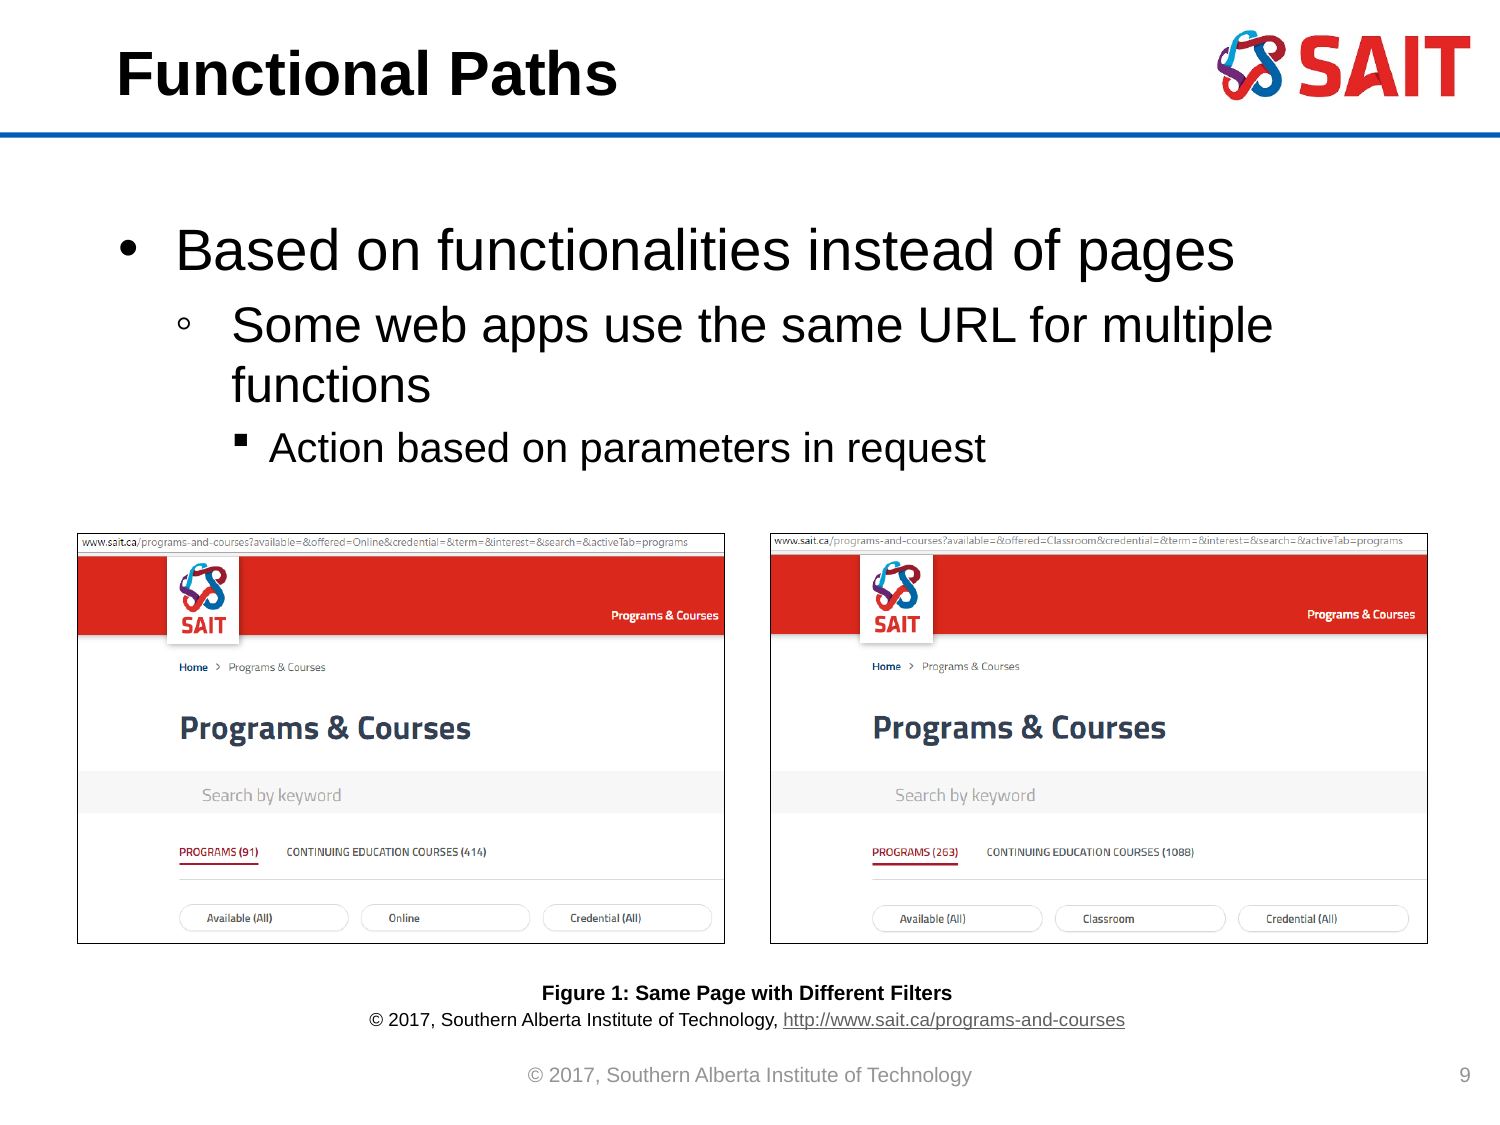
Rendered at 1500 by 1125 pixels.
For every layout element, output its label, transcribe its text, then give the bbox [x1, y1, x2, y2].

picture [76, 533, 725, 944]
list Based on functionalities instead of pages Some web apps use the same URL for multiple functions Action based on parameters in request [104, 204, 1391, 1020]
title Functional Paths [101, 25, 1200, 129]
text_box Figure 1: Same Page with Different Filters [283, 972, 1211, 1013]
text_box © 2017, Southern Alberta Institute of Technology, http://www.sait.ca/programs-and-courses [283, 1013, 1211, 1038]
picture [1187, 0, 1500, 130]
picture [770, 533, 1428, 944]
